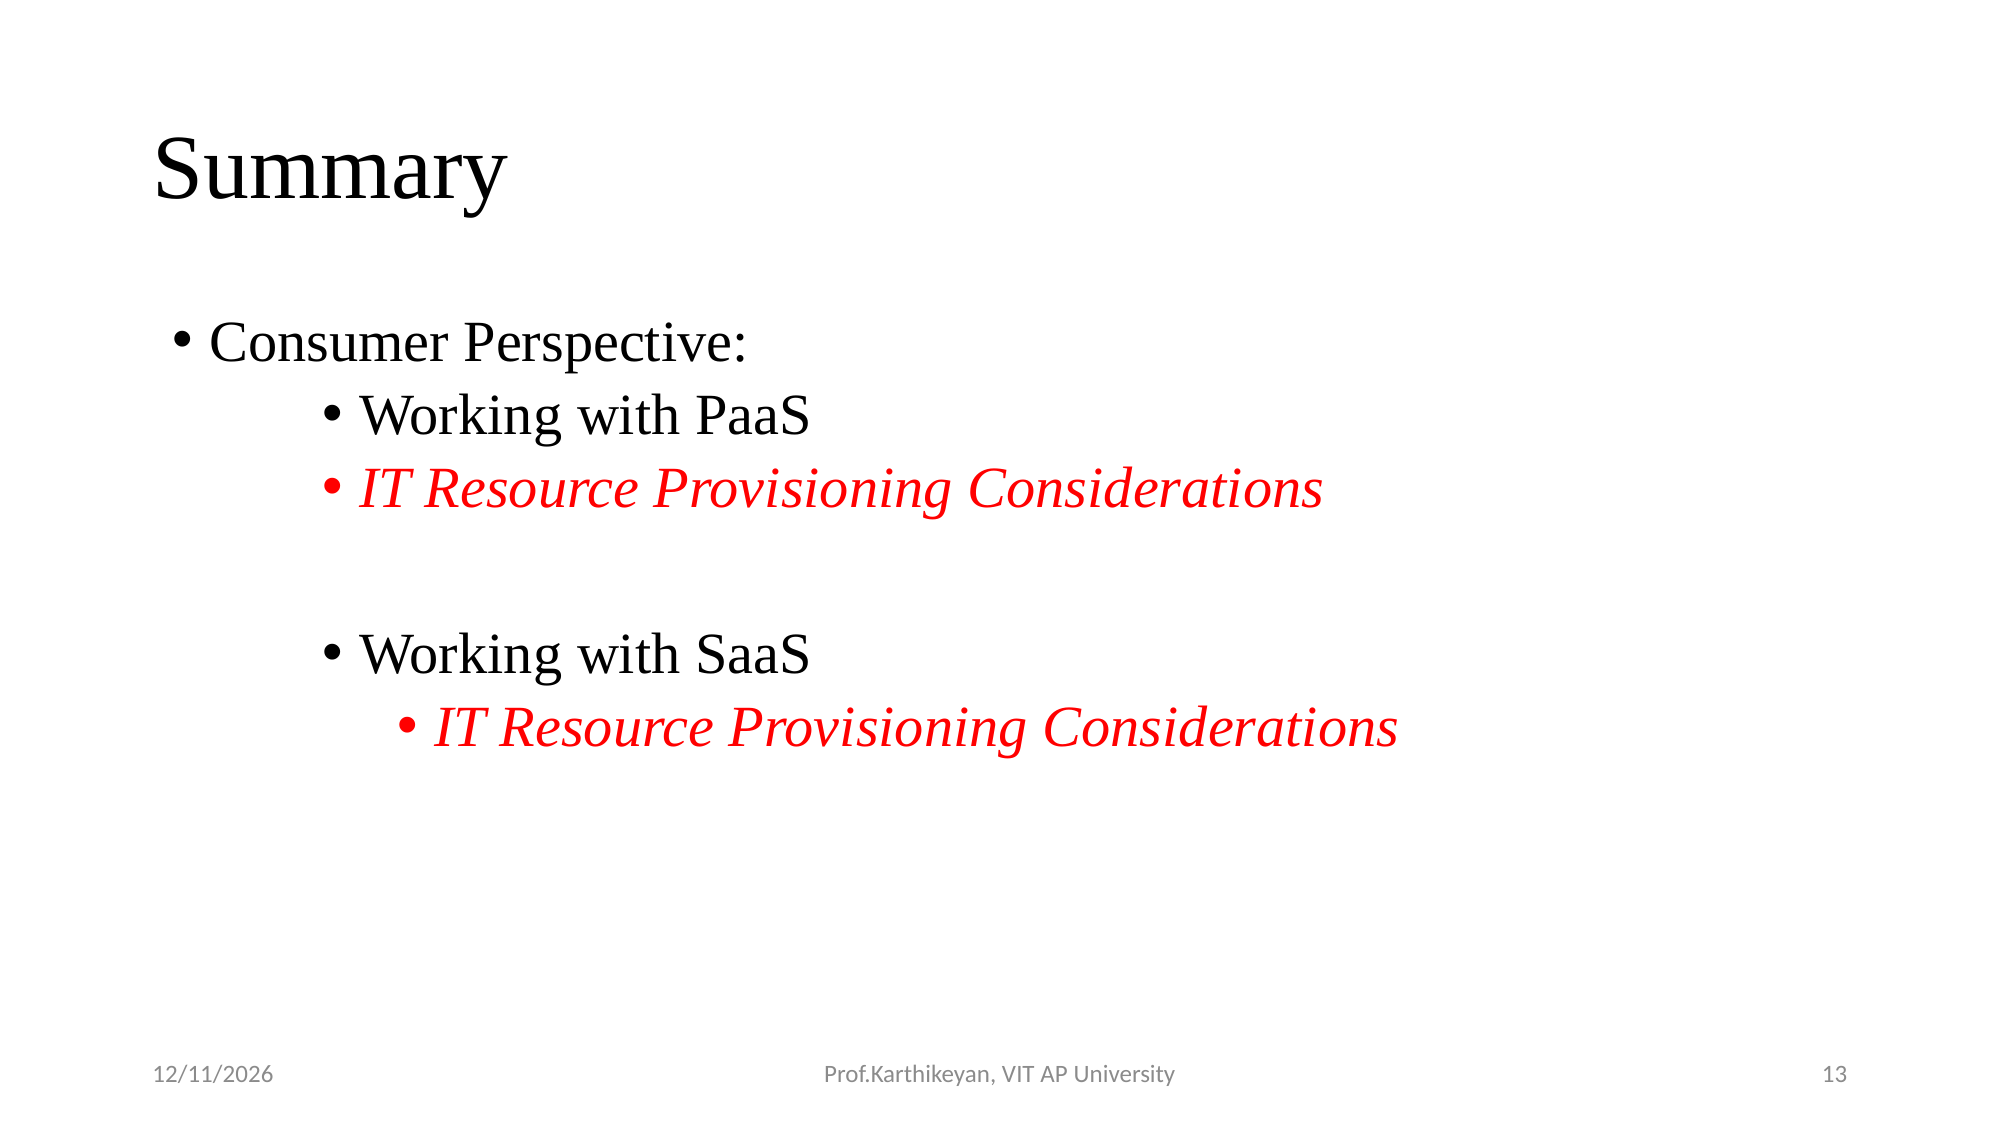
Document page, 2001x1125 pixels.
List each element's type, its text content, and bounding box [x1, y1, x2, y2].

list Consumer Perspective: Working with PaaS IT Resource Provisioning Considerations Working with SaaS IT Resource Provisioning Considerations [157, 303, 1883, 1017]
slide_number 13 [1412, 1042, 1863, 1103]
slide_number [137, 1042, 588, 1103]
title Summary [137, 59, 1863, 278]
footer Prof.Karthikeyan, VIT AP University [662, 1042, 1338, 1103]
